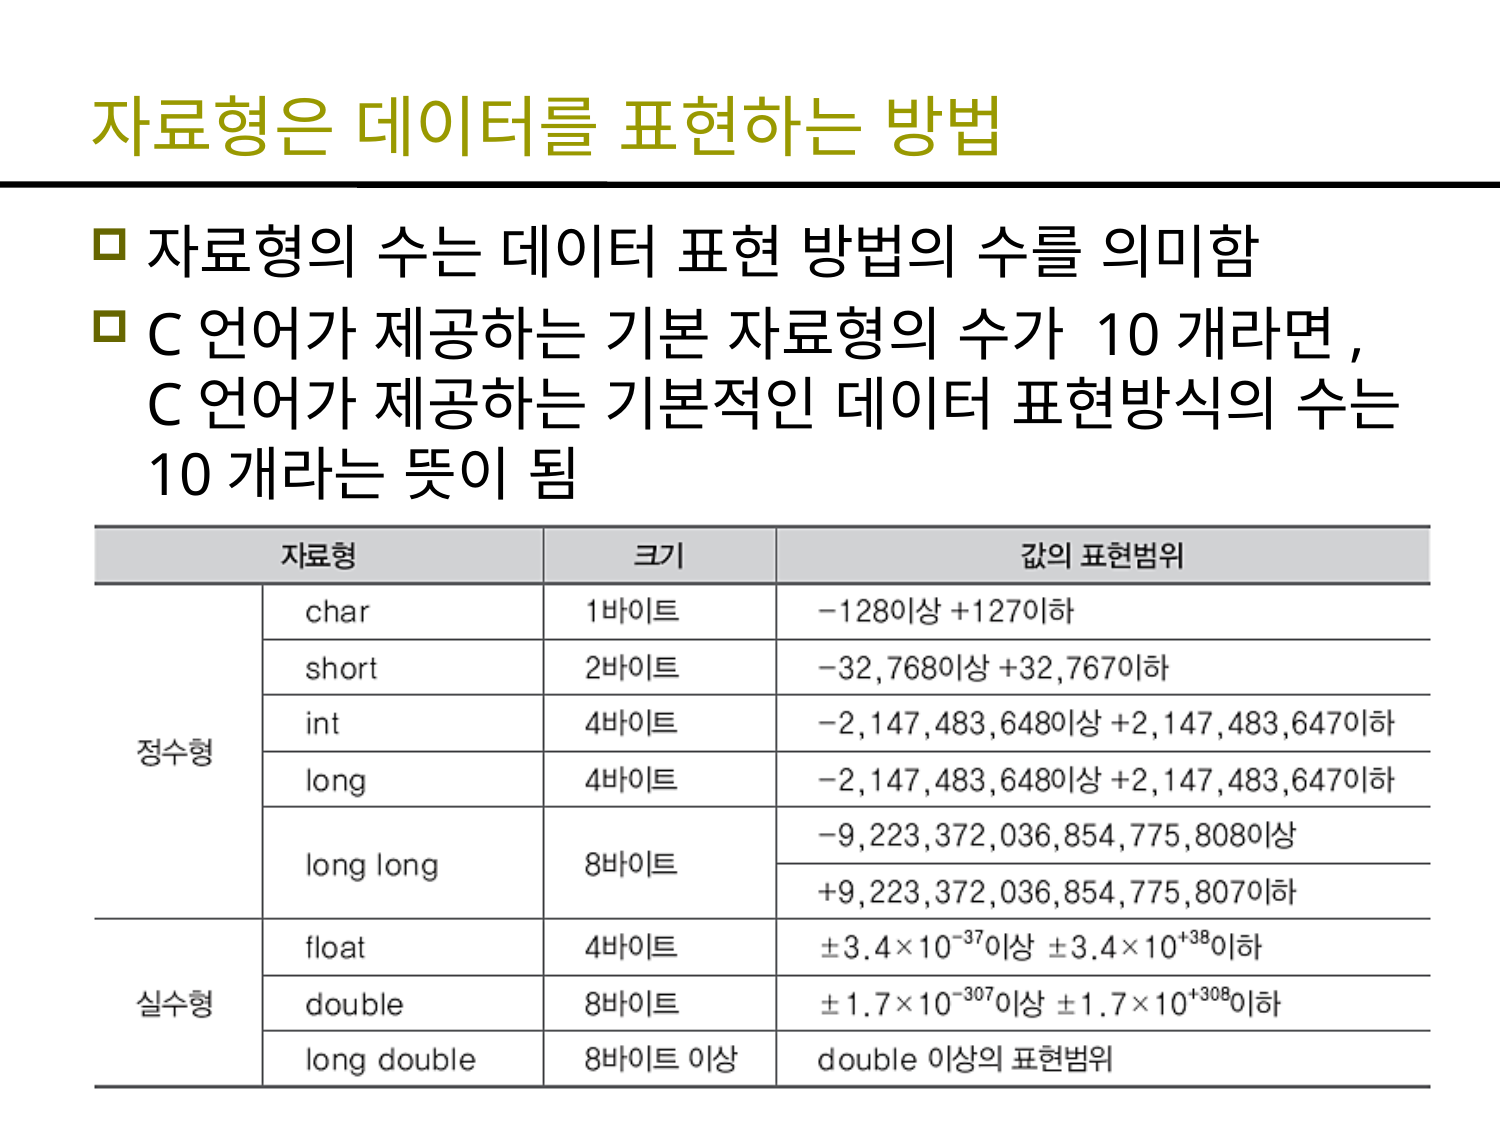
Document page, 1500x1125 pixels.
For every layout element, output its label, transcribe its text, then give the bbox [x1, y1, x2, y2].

picture [88, 514, 1436, 1095]
title 자료형은 데이터를 표현하는 방법 [75, 45, 1425, 173]
list 자료형의 수는 데이터 표현 방법의 수를 의미함 C언어가 제공하는 기본 자료형의 수가 10개라면, C언어가 제공하는 기본적인 데이터 표현방식의 수는 10개라는 뜻이 됨 [75, 208, 1425, 1006]
